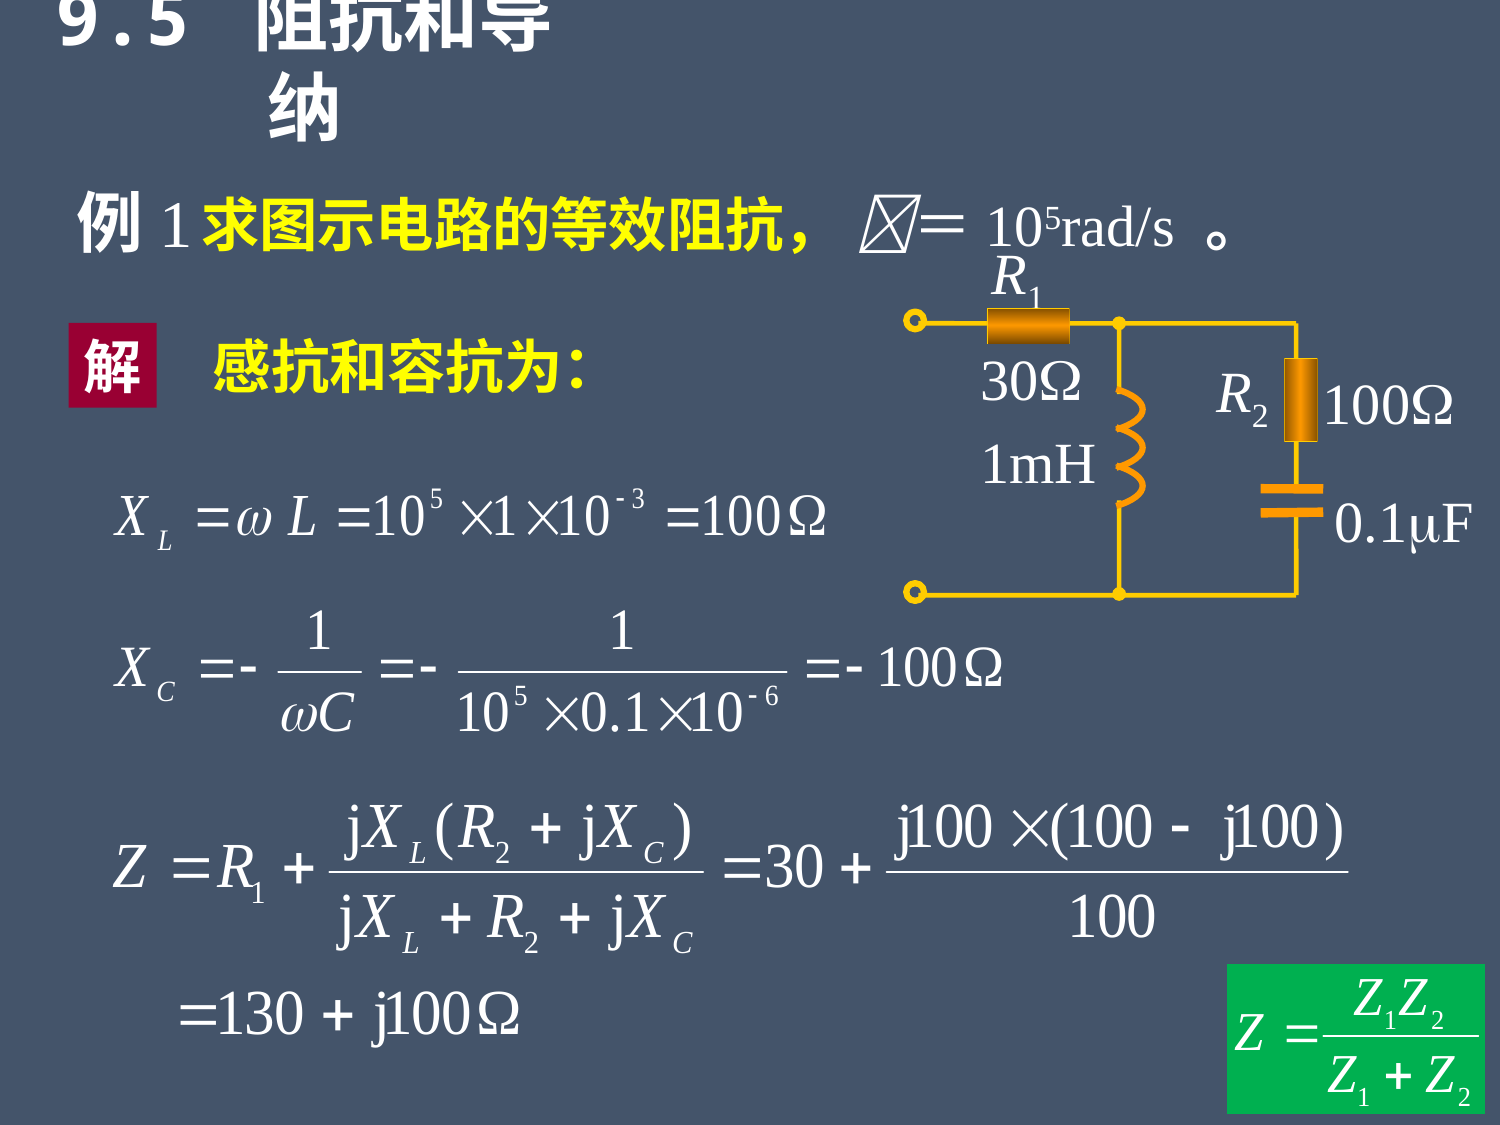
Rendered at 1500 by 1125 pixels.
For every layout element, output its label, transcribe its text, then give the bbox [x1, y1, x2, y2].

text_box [103, 788, 1356, 1056]
text_box 求图示电路的等效阻抗， ＝105rad/s 。 [186, 180, 1333, 266]
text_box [1226, 963, 1485, 1115]
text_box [103, 476, 838, 559]
text_box 9.5 阻抗和导纳 [8, 0, 601, 158]
text_box 解 [68, 322, 157, 408]
text_box 感抗和容抗为： [198, 322, 671, 408]
text_box 例1 [62, 173, 222, 269]
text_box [906, 228, 1490, 601]
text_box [103, 594, 1014, 743]
